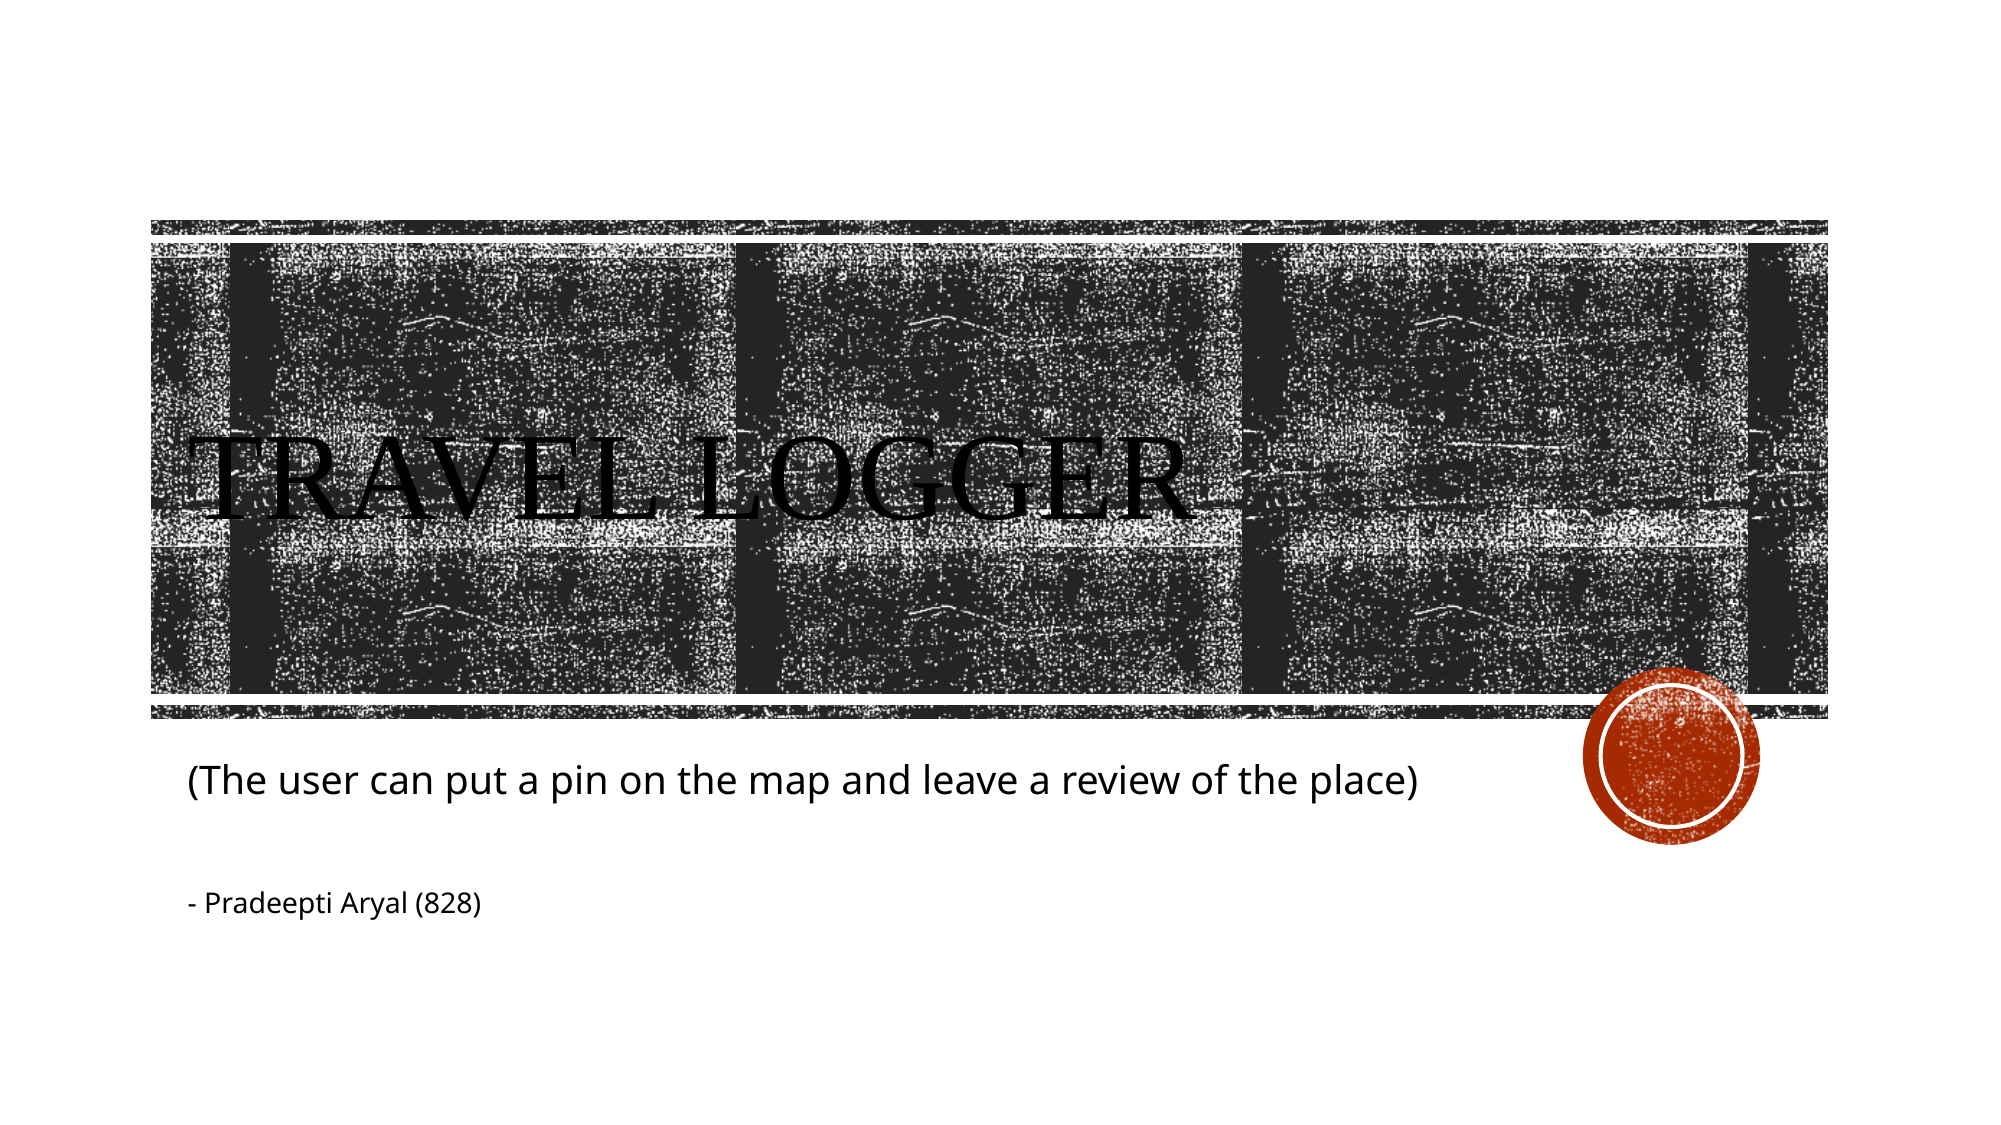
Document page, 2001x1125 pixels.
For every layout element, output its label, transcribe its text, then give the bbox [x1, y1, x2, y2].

title Travel Logger [172, 234, 1808, 733]
subtitle (The user can put a pin on the map and leave a review of the place) - Pradeepti Aryal (828) [172, 753, 1467, 929]
